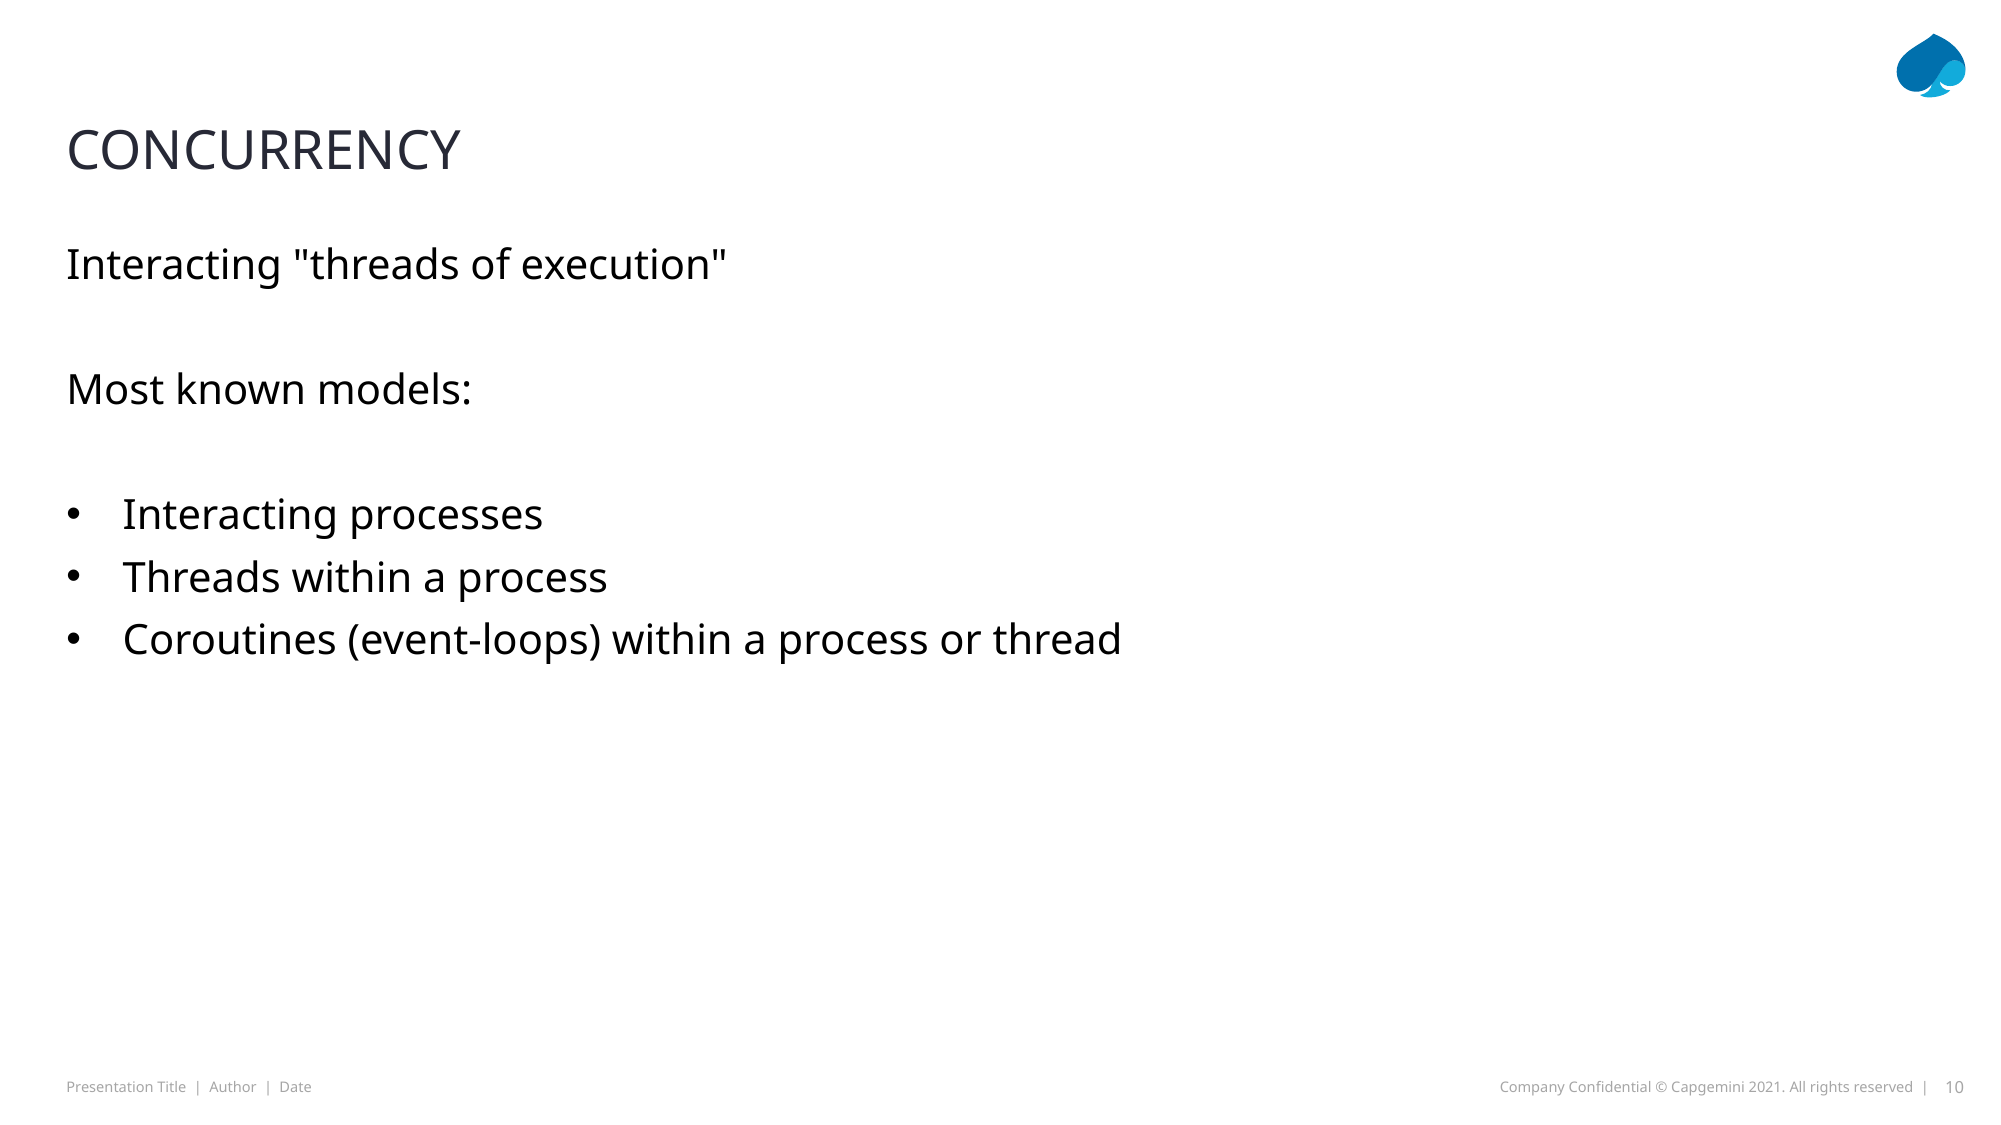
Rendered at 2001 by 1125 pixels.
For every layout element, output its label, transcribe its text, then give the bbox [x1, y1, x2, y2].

title Concurrency [66, 63, 1863, 182]
list Interacting "threads of execution" Most known models: Interacting processes Threads within a process Coroutines (event-loops) within a process or thread [66, 237, 1933, 1062]
